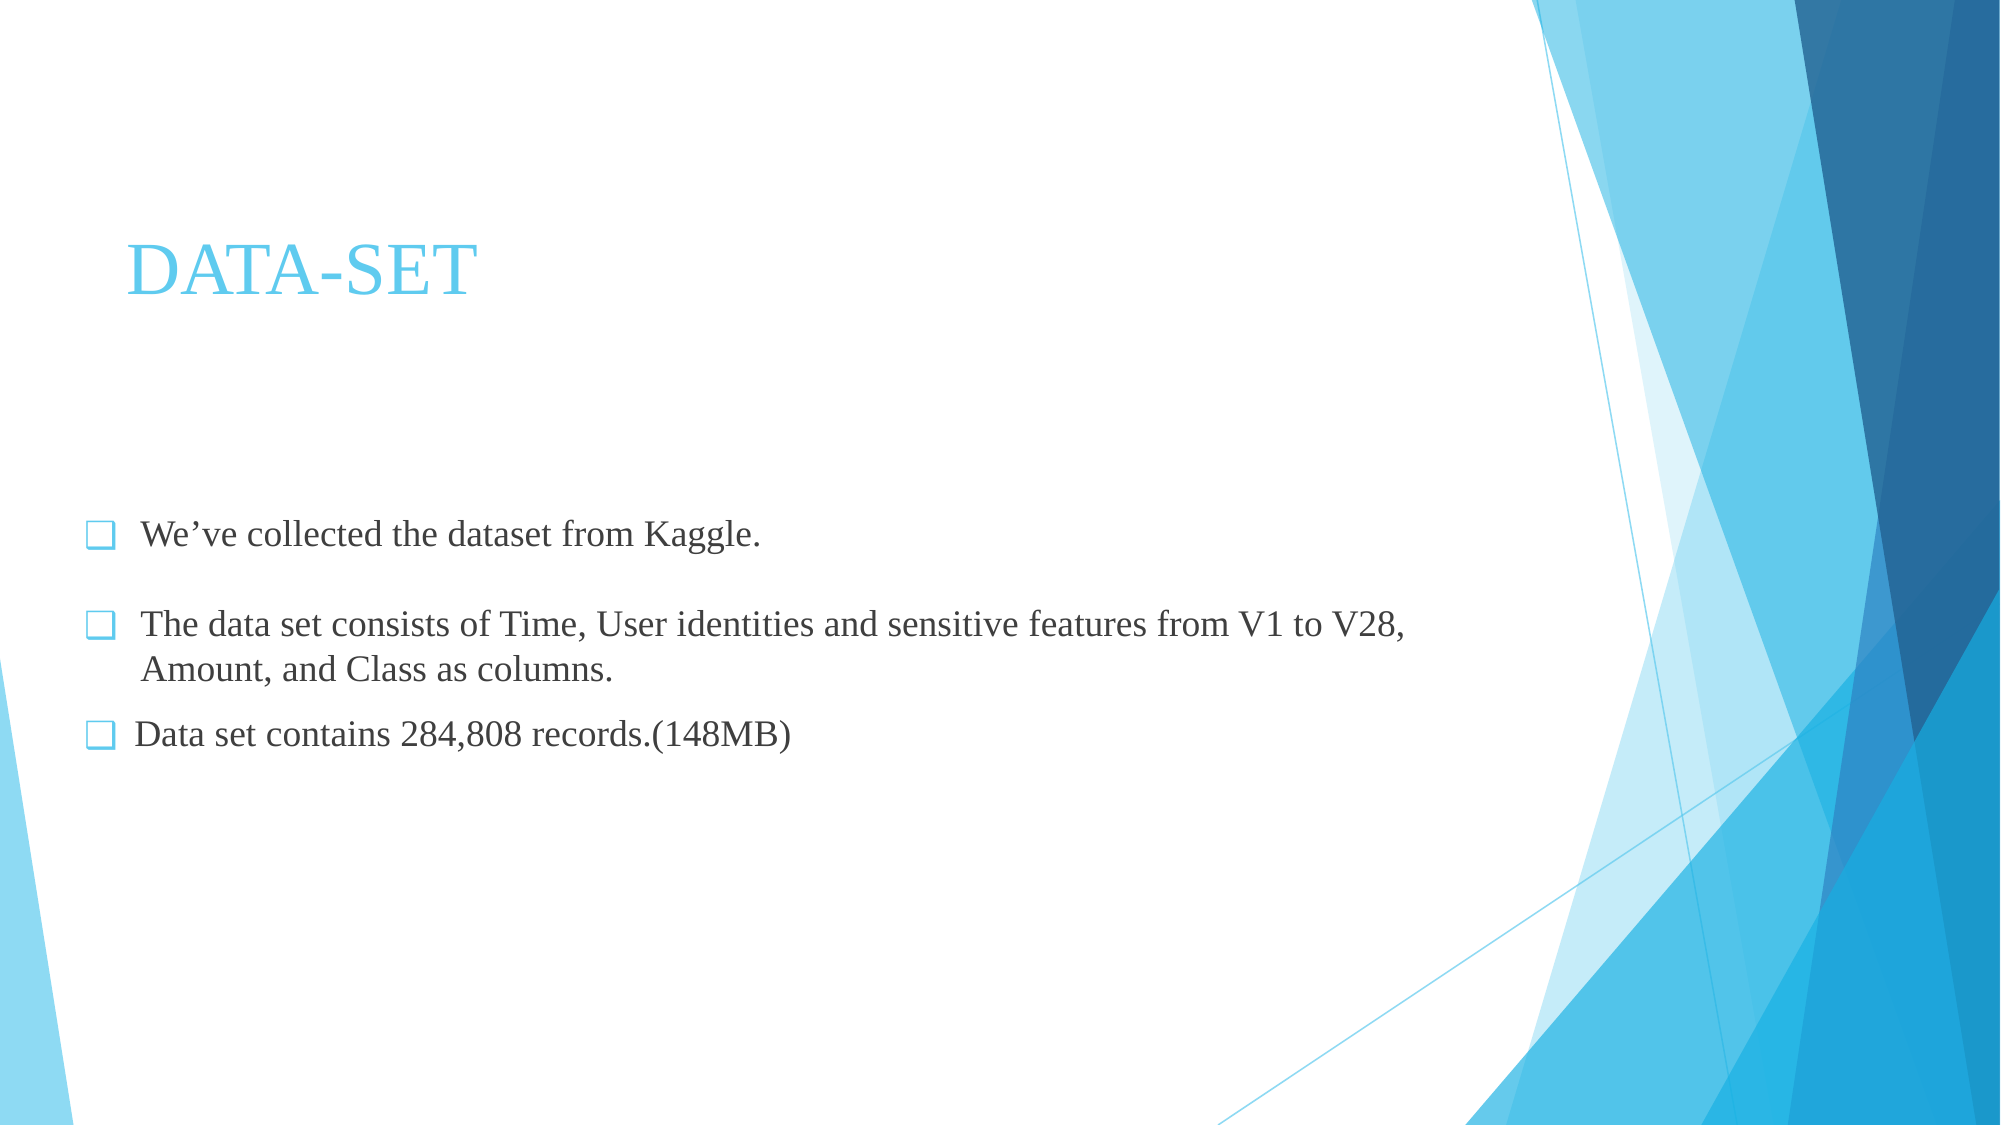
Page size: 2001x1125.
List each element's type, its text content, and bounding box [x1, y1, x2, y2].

list We’ve collected the dataset from Kaggle. The data set consists of Time, User identities and sensitive features from V1 to V28, Amount, and Class as columns. Data set contains 284,808 records.(148MB) [69, 316, 1522, 991]
title DATA-SET [111, 99, 1522, 316]
